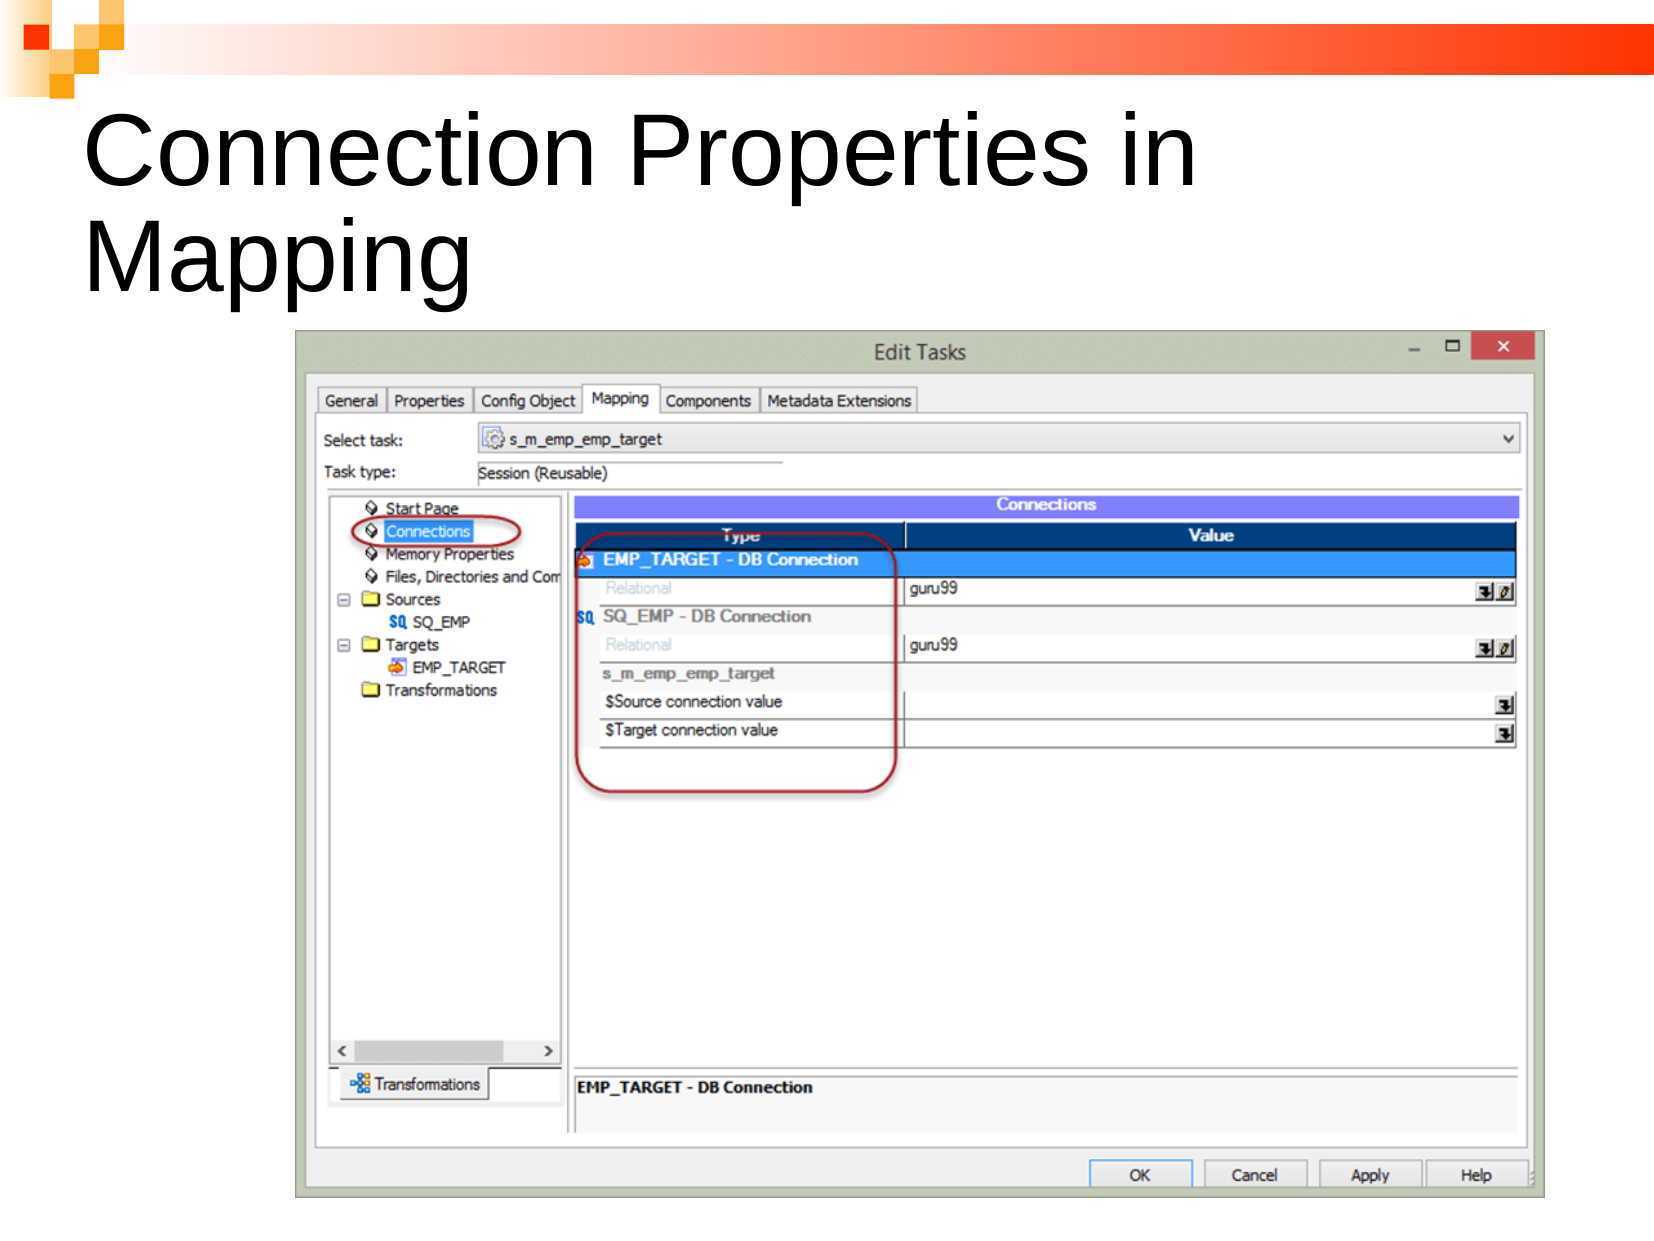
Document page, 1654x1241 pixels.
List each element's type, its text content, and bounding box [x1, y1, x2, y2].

title Connection Properties in Mapping [82, 82, 1571, 331]
picture [295, 329, 1545, 1199]
